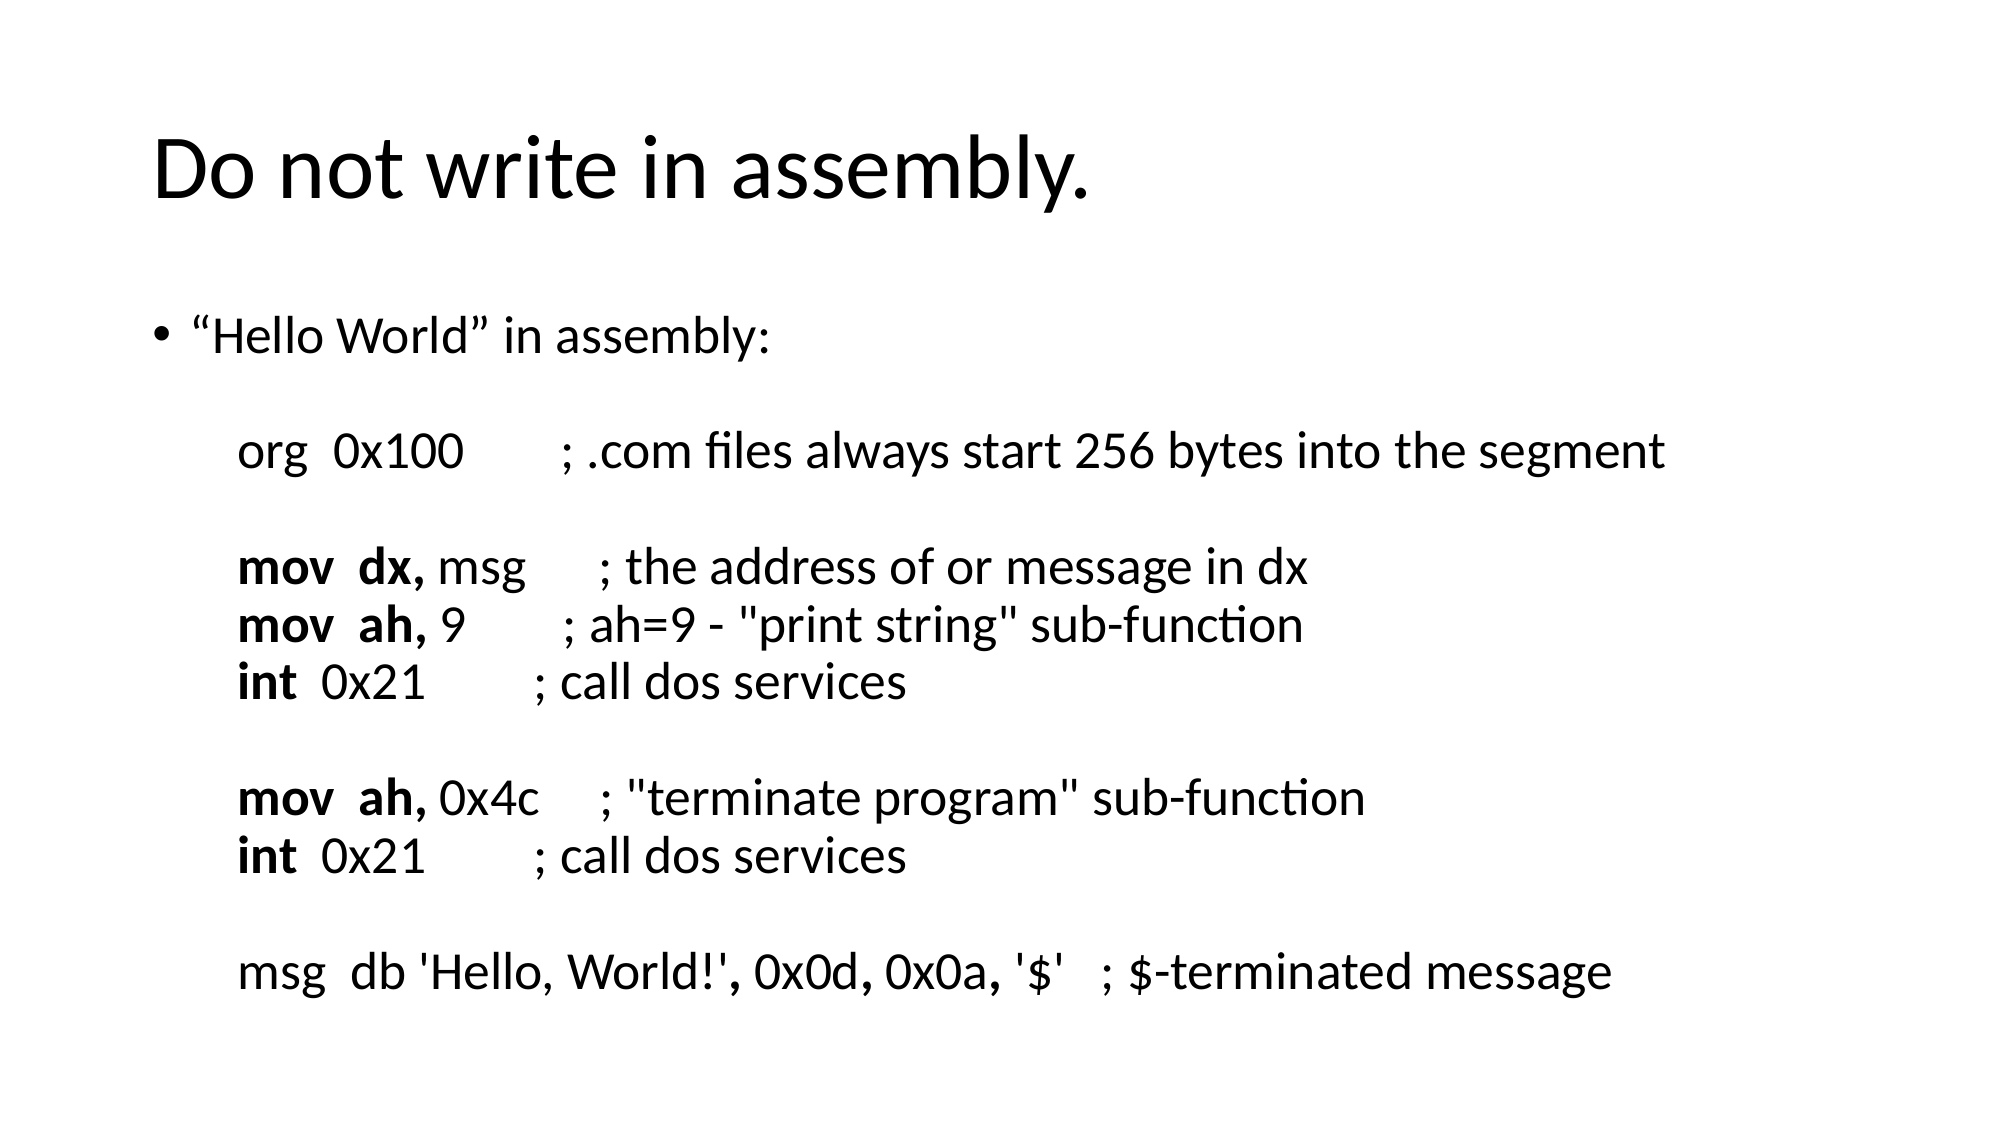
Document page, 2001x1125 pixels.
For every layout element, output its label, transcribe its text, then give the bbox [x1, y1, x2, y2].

list “Hello World” in assembly: org 0x100 ; .com files always start 256 bytes into the segment mov dx, msg ; the address of or message in dx mov ah, 9 ; ah=9 - "print string" sub-function int 0x21 ; call dos services mov ah, 0x4c ; "terminate program" sub-function int 0x21 ; call dos services msg db 'Hello, World!', 0x0d, 0x0a, '$' ; $-terminated message [137, 299, 1863, 1014]
title Do not write in assembly. [137, 59, 1863, 278]
